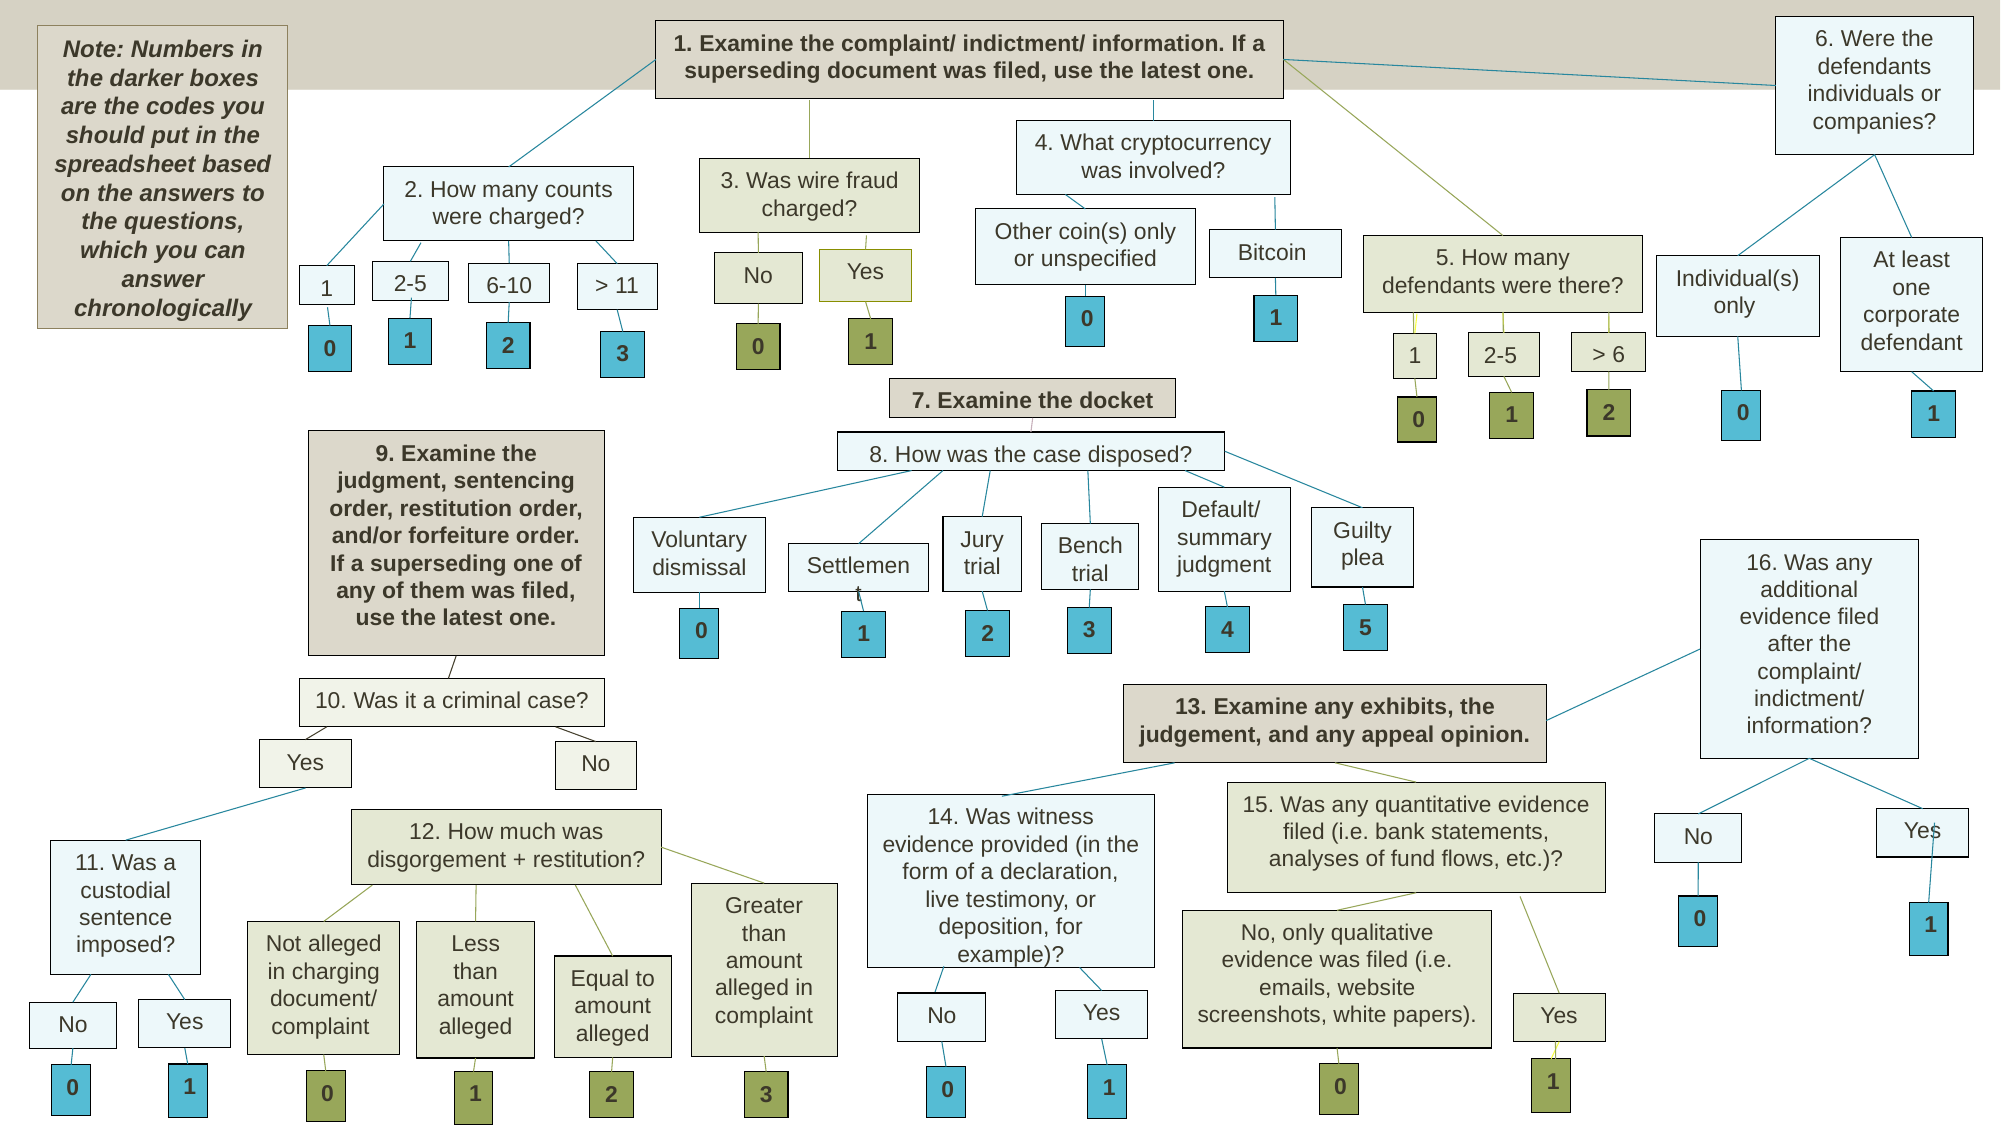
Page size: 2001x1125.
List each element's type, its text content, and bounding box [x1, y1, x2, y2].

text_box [1185, 470, 1224, 488]
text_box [1874, 154, 1912, 238]
text_box Yes [138, 999, 231, 1048]
text_box 12. How much was disgorgement + restitution? [351, 809, 662, 885]
text_box > 6 [1571, 332, 1646, 372]
text_box Less than amount alleged [416, 921, 535, 1058]
text_box 0 [736, 323, 781, 370]
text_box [934, 966, 944, 992]
text_box 3. Was wire fraud charged? [699, 158, 920, 233]
text_box Individual(s) only [1656, 255, 1820, 337]
text_box 0 [926, 1066, 966, 1118]
text_box Yes [1876, 808, 1969, 858]
text_box 1 [299, 265, 355, 305]
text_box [941, 1041, 947, 1067]
text_box 0 [1319, 1063, 1359, 1115]
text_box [72, 974, 91, 1003]
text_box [555, 726, 596, 742]
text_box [1737, 154, 1875, 256]
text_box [982, 591, 988, 611]
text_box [1362, 587, 1366, 605]
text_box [410, 242, 421, 262]
text_box Settlement [788, 543, 929, 592]
text_box 5 [1343, 604, 1388, 651]
text_box 5. How many defendants were there? [1363, 235, 1643, 313]
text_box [1698, 758, 1810, 814]
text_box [1283, 86, 1503, 236]
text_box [1101, 1038, 1108, 1065]
text_box 1 [454, 1071, 493, 1125]
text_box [508, 59, 656, 167]
text_box No [714, 252, 803, 304]
text_box 7. Examine the docket [889, 378, 1176, 418]
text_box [858, 591, 864, 611]
text_box Other coin(s) only or unspecified [975, 208, 1196, 285]
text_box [865, 301, 871, 319]
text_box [326, 203, 384, 266]
text_box 0 [1678, 895, 1718, 947]
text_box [1224, 591, 1228, 607]
text_box 1 [1911, 391, 1956, 438]
text_box Yes [259, 739, 352, 788]
text_box 0 [308, 325, 352, 372]
text_box Yes [819, 249, 912, 302]
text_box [1503, 376, 1512, 393]
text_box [305, 726, 327, 740]
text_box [1065, 194, 1086, 209]
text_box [661, 847, 765, 884]
text_box Guilty plea [1311, 507, 1414, 588]
text_box 10. Was it a criminal case? [299, 678, 605, 727]
text_box 2 [589, 1071, 634, 1118]
text_box Note: Numbers in the darker boxes are the codes you should put in the spreadsheet based on the answers to the questions, which you can answer chronologically [37, 25, 288, 329]
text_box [1087, 470, 1091, 524]
text_box 6-10 [468, 263, 550, 303]
text_box 14. Was witness evidence provided (in the form of a declaration, live testimony, or deposition, for example)? [867, 794, 1155, 968]
text_box No [1654, 813, 1742, 863]
text_box Greater than amount alleged in complaint [691, 883, 838, 1057]
text_box 1 [1253, 295, 1298, 342]
text_box 1 [848, 318, 893, 365]
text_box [1519, 896, 1560, 994]
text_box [448, 655, 457, 679]
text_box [617, 309, 623, 332]
text_box 1 [1393, 333, 1437, 379]
text_box No [29, 1002, 117, 1049]
text_box 2. How many counts were charged? [383, 166, 634, 241]
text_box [595, 240, 618, 264]
text_box Jury trial [942, 516, 1022, 592]
text_box 4 [1205, 606, 1250, 653]
text_box 0 [51, 1064, 91, 1116]
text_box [699, 470, 858, 518]
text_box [1283, 59, 1776, 86]
text_box 1 [841, 611, 886, 658]
text_box No, only qualitative evidence was filed (i.e. emails, website screenshots, white papers). [1182, 910, 1492, 1048]
text_box No [555, 741, 637, 790]
text_box 16. Was any additional evidence filed after the complaint/ indictment/ information? [1700, 539, 1919, 758]
picture [1503, 86, 1775, 90]
text_box 3 [1067, 607, 1112, 654]
text_box 15. Was any quantitative evidence filed (i.e. bank statements, analyses of fund flows, etc.)? [1227, 782, 1606, 893]
text_box 1 [1489, 392, 1534, 439]
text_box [168, 974, 185, 1000]
text_box > 11 [577, 263, 658, 310]
text_box 3 [600, 331, 645, 378]
text_box Not alleged in charging document/ complaint [247, 921, 400, 1055]
text_box 0 [1397, 396, 1437, 442]
text_box 0 [1065, 296, 1105, 347]
text_box 3 [744, 1071, 789, 1118]
text_box No [897, 993, 986, 1042]
text_box Bitcoin [1209, 229, 1342, 278]
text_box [1551, 1041, 1555, 1059]
text_box Voluntary dismissal [633, 517, 766, 593]
text_box 1 [388, 318, 432, 365]
text_box Default/ summary judgment [1158, 487, 1291, 592]
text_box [1809, 758, 1923, 809]
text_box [1737, 336, 1742, 391]
text_box Yes [1513, 993, 1606, 1042]
text_box 2-5 [372, 261, 449, 301]
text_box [125, 787, 306, 841]
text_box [982, 470, 991, 517]
picture [0, 0, 2001, 90]
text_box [1546, 648, 1701, 721]
text_box 2 [486, 322, 531, 369]
text_box 1 [1087, 1064, 1127, 1119]
text_box 2-5 [1468, 332, 1540, 377]
text_box 1 [168, 1063, 208, 1118]
text_box 1. Examine the complaint/ indictment/ information. If a superseding document was filed, use the latest one. [655, 20, 1284, 99]
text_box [323, 884, 373, 922]
text_box 1 [1531, 1058, 1571, 1113]
text_box 9. Examine the judgment, sentencing order, restitution order, and/or forfeiture order. If a superseding one of any of them was filed, use the latest one. [308, 430, 605, 656]
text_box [1911, 371, 1934, 391]
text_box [1224, 451, 1363, 508]
text_box Bench trial [1041, 523, 1139, 590]
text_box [1001, 762, 1175, 797]
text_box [858, 470, 943, 544]
text_box 13. Examine any exhibits, the judgement, and any appeal opinion. [1123, 684, 1547, 763]
text_box 0 [306, 1070, 346, 1122]
text_box 1 [1909, 902, 1948, 956]
text_box 11. Was a custodial sentence imposed? [50, 840, 201, 975]
text_box 6. Were the defendants individuals or companies? [1775, 16, 1974, 155]
text_box 0 [1721, 390, 1761, 441]
text_box 0 [679, 608, 719, 659]
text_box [575, 885, 613, 956]
text_box 4. What cryptocurrency was involved? [1016, 120, 1283, 195]
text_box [1334, 762, 1417, 783]
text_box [1079, 967, 1102, 991]
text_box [1928, 822, 1935, 903]
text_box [184, 1047, 188, 1064]
text_box At least one corporate defendant [1840, 237, 1983, 372]
text_box Equal to amount alleged [554, 955, 672, 1058]
text_box 2 [1586, 389, 1631, 437]
text_box 2 [965, 610, 1010, 657]
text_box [1337, 892, 1417, 911]
text_box Yes [1055, 990, 1148, 1039]
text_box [1556, 1041, 1560, 1059]
text_box 8. How was the case disposed? [837, 431, 1225, 471]
